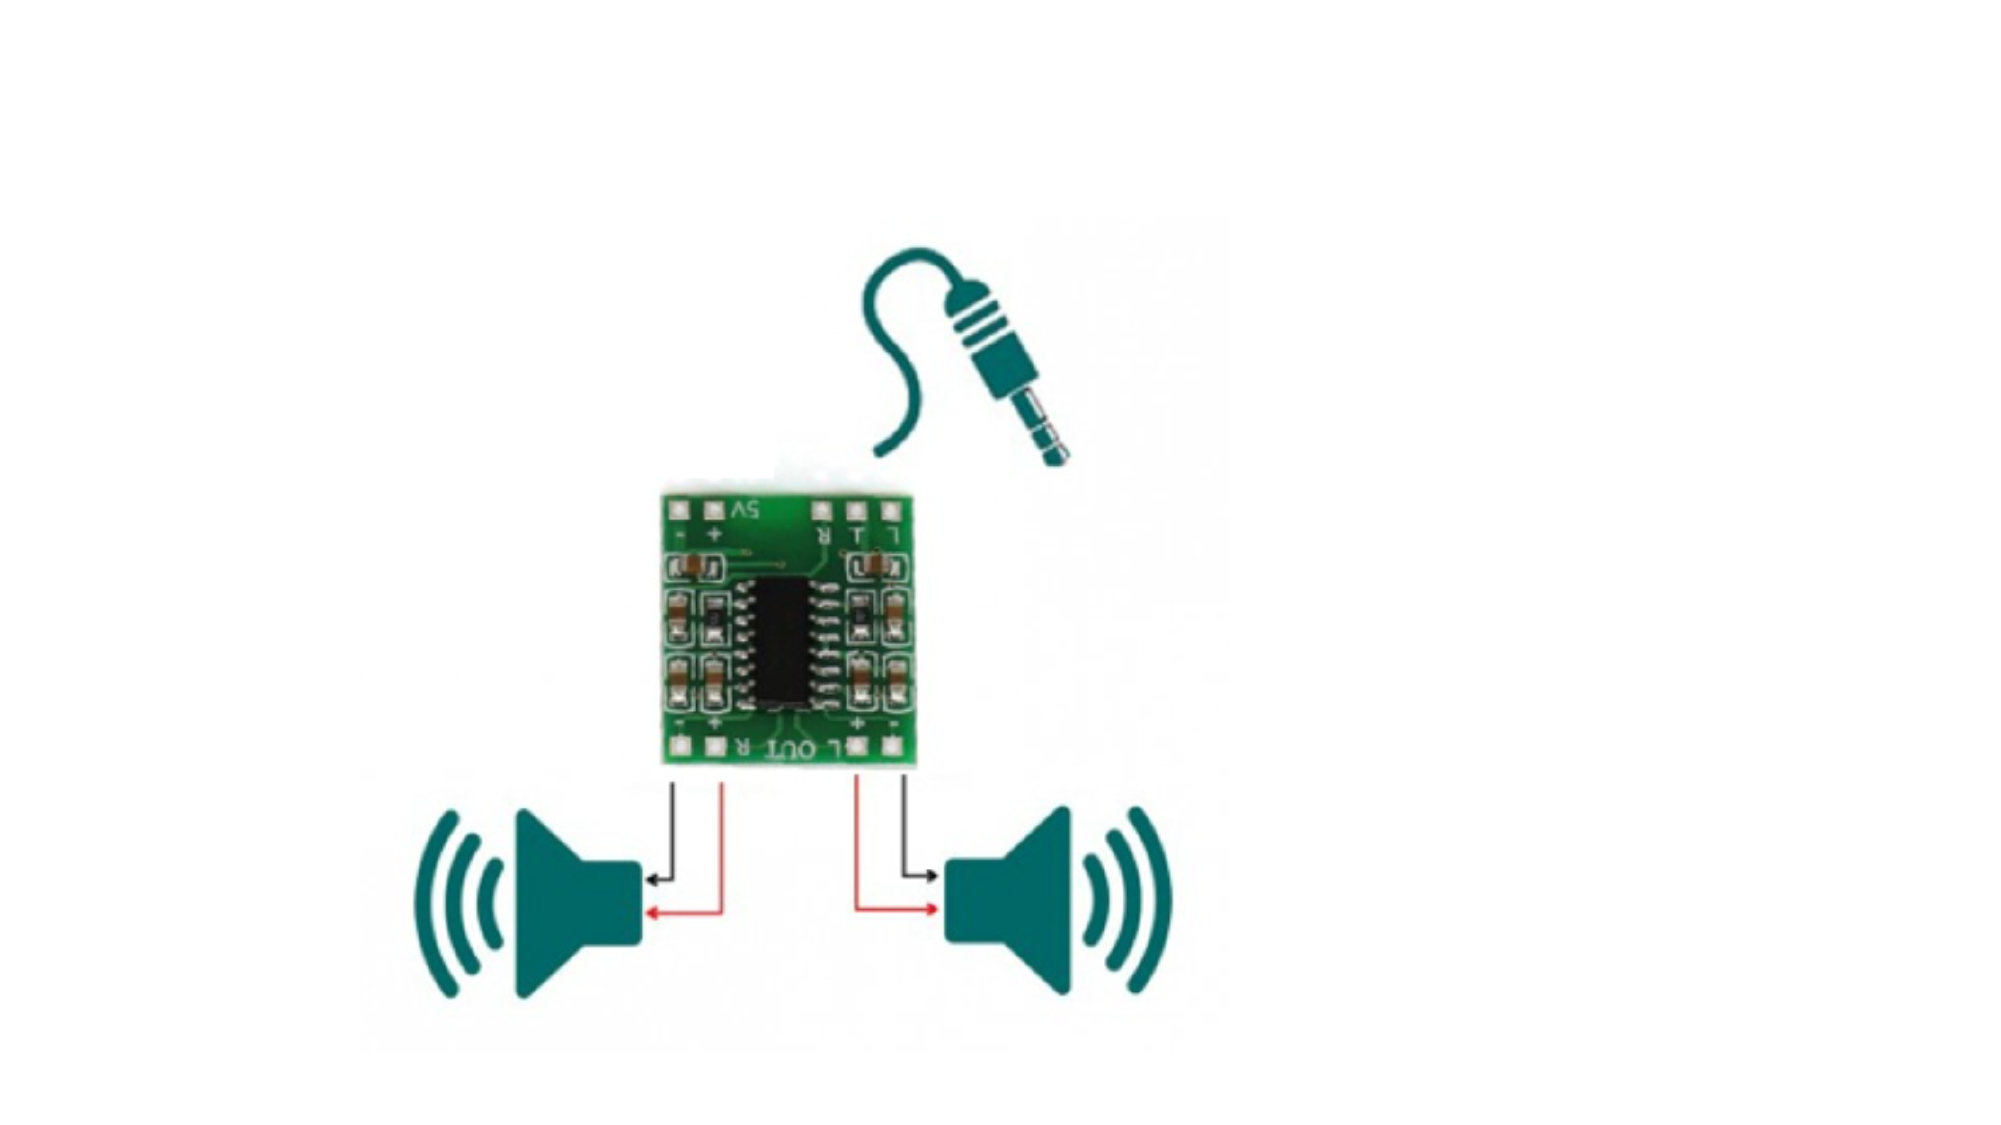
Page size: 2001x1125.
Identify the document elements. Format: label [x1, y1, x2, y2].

picture [342, 153, 1300, 1113]
